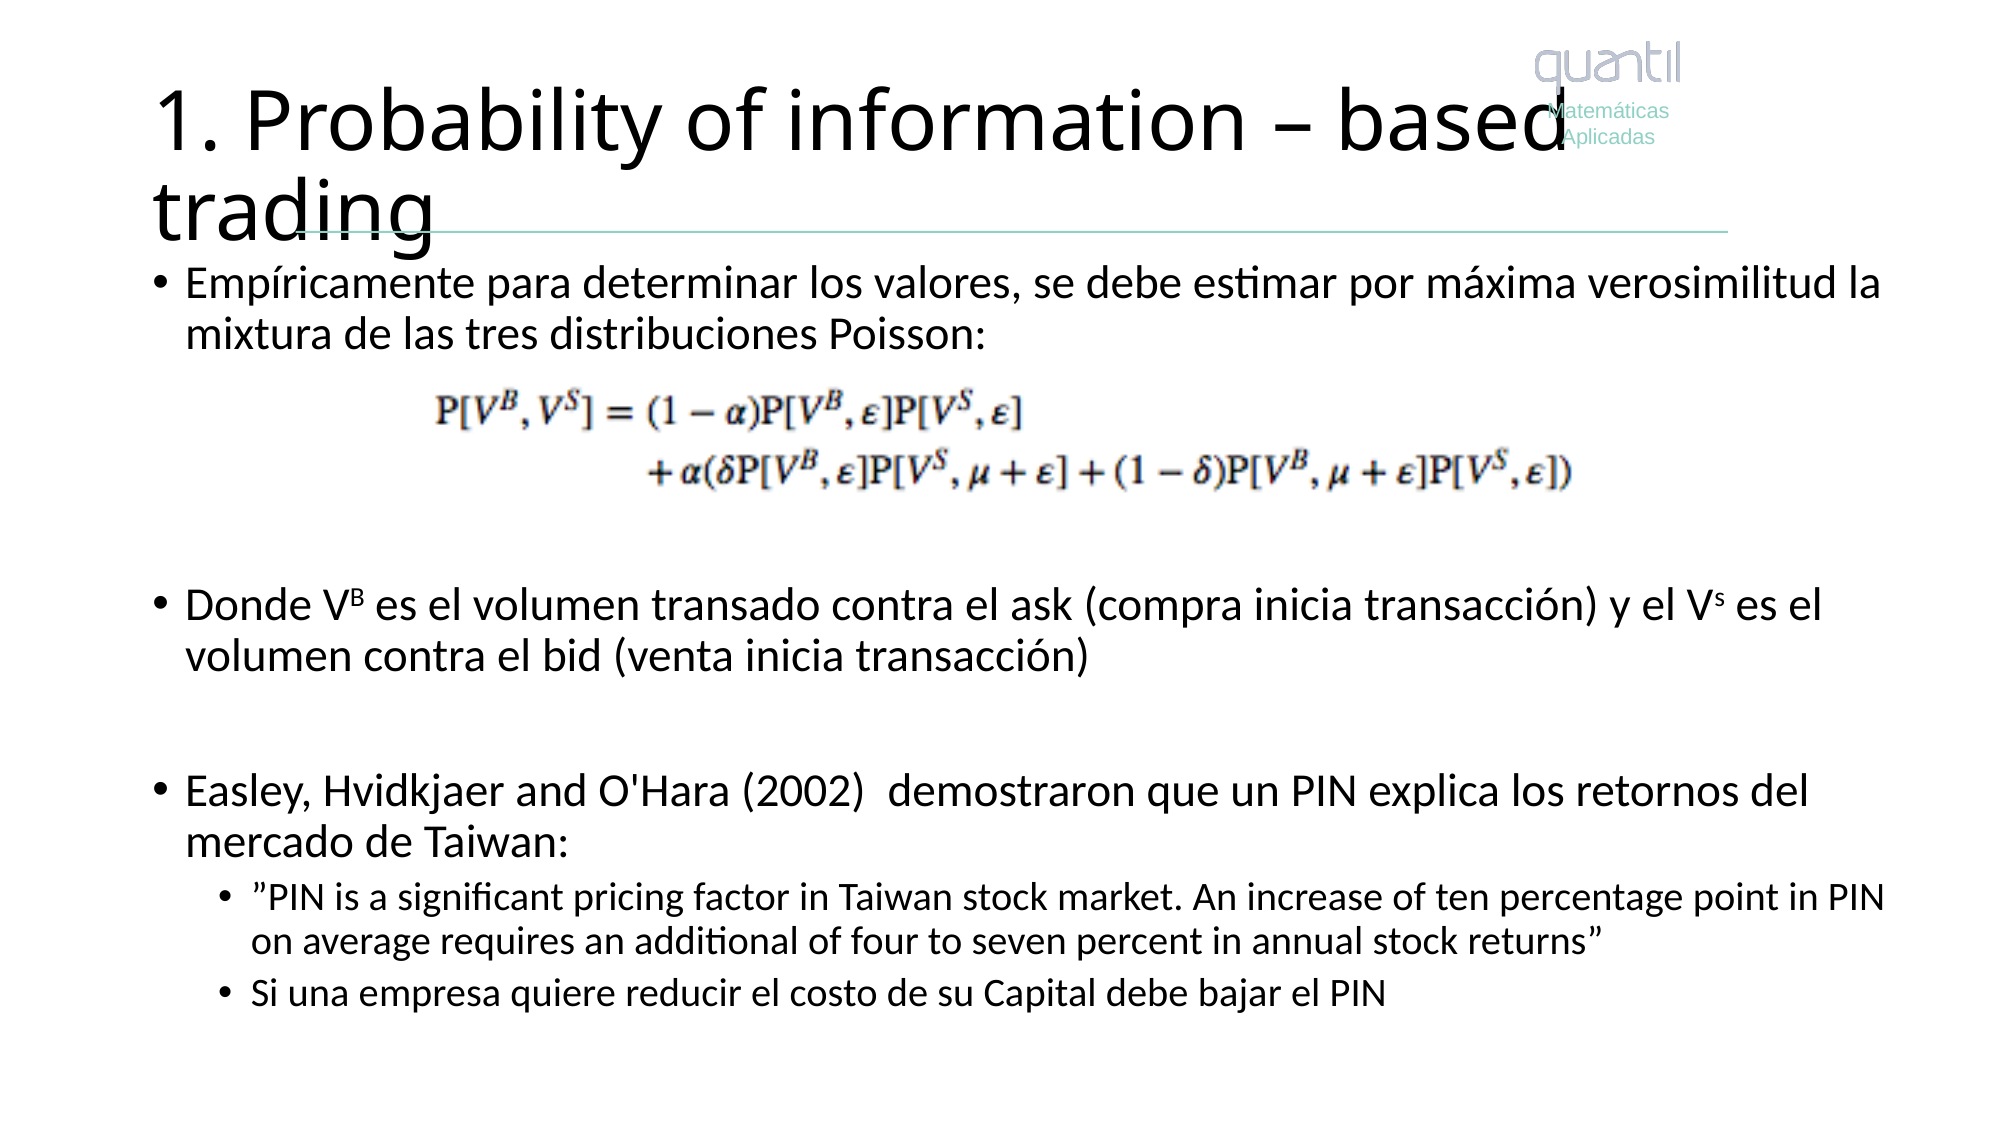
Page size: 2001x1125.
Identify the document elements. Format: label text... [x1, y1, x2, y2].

picture [1535, 41, 1680, 95]
title 1. Probability of information – based trading [137, 59, 1863, 250]
list Empíricamente para determinar los valores, se debe estimar por máxima verosimilitud la mixtura de las tres distribuciones Poisson: Donde VB es el volumen transado contra el ask (compra inicia transacción) y el Vs es el volumen contra el bid (venta inicia transacción) Easley, Hvidkjaer and O'Hara (2002) demostraron que un PIN explica los retornos del mercado de Taiwan: ”PIN is a significant pricing factor in Taiwan stock market. An increase of ten percentage point in PIN on average requires an additional of four to seven percent in annual stock returns” Si una empresa quiere reducir el costo de su Capital debe bajar el PIN [137, 250, 1945, 1030]
text_box Matemáticas Aplicadas [1512, 96, 1705, 150]
picture [358, 357, 1642, 541]
